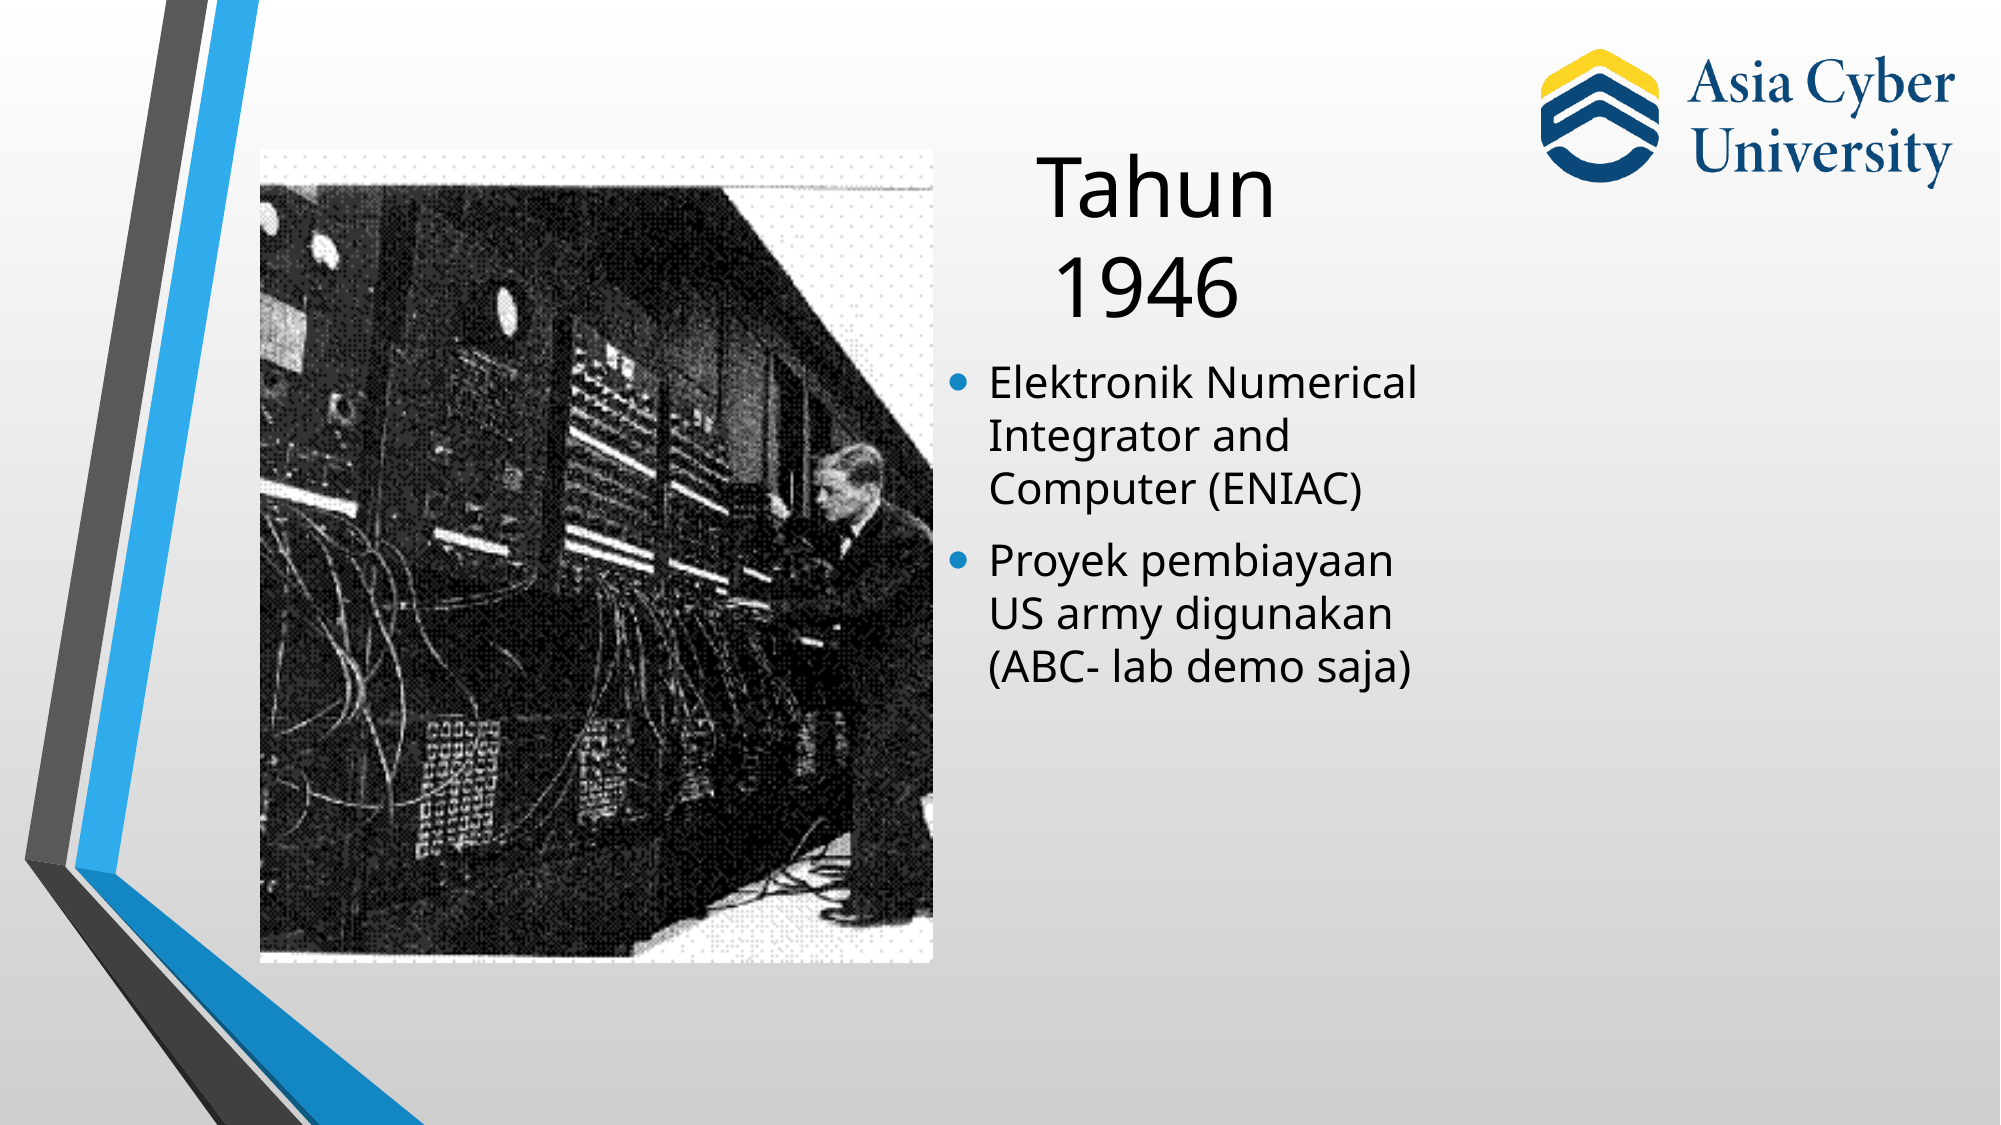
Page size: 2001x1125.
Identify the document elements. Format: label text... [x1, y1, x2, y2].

title Tahun 1946 [933, 172, 1383, 298]
picture [260, 149, 933, 963]
text_box Elektronik Numerical Integrator and Computer (ENIAC) Proyek pembiayaan US army digunakan (ABC- lab demo saja) [933, 309, 1454, 737]
picture [1540, 49, 1955, 189]
